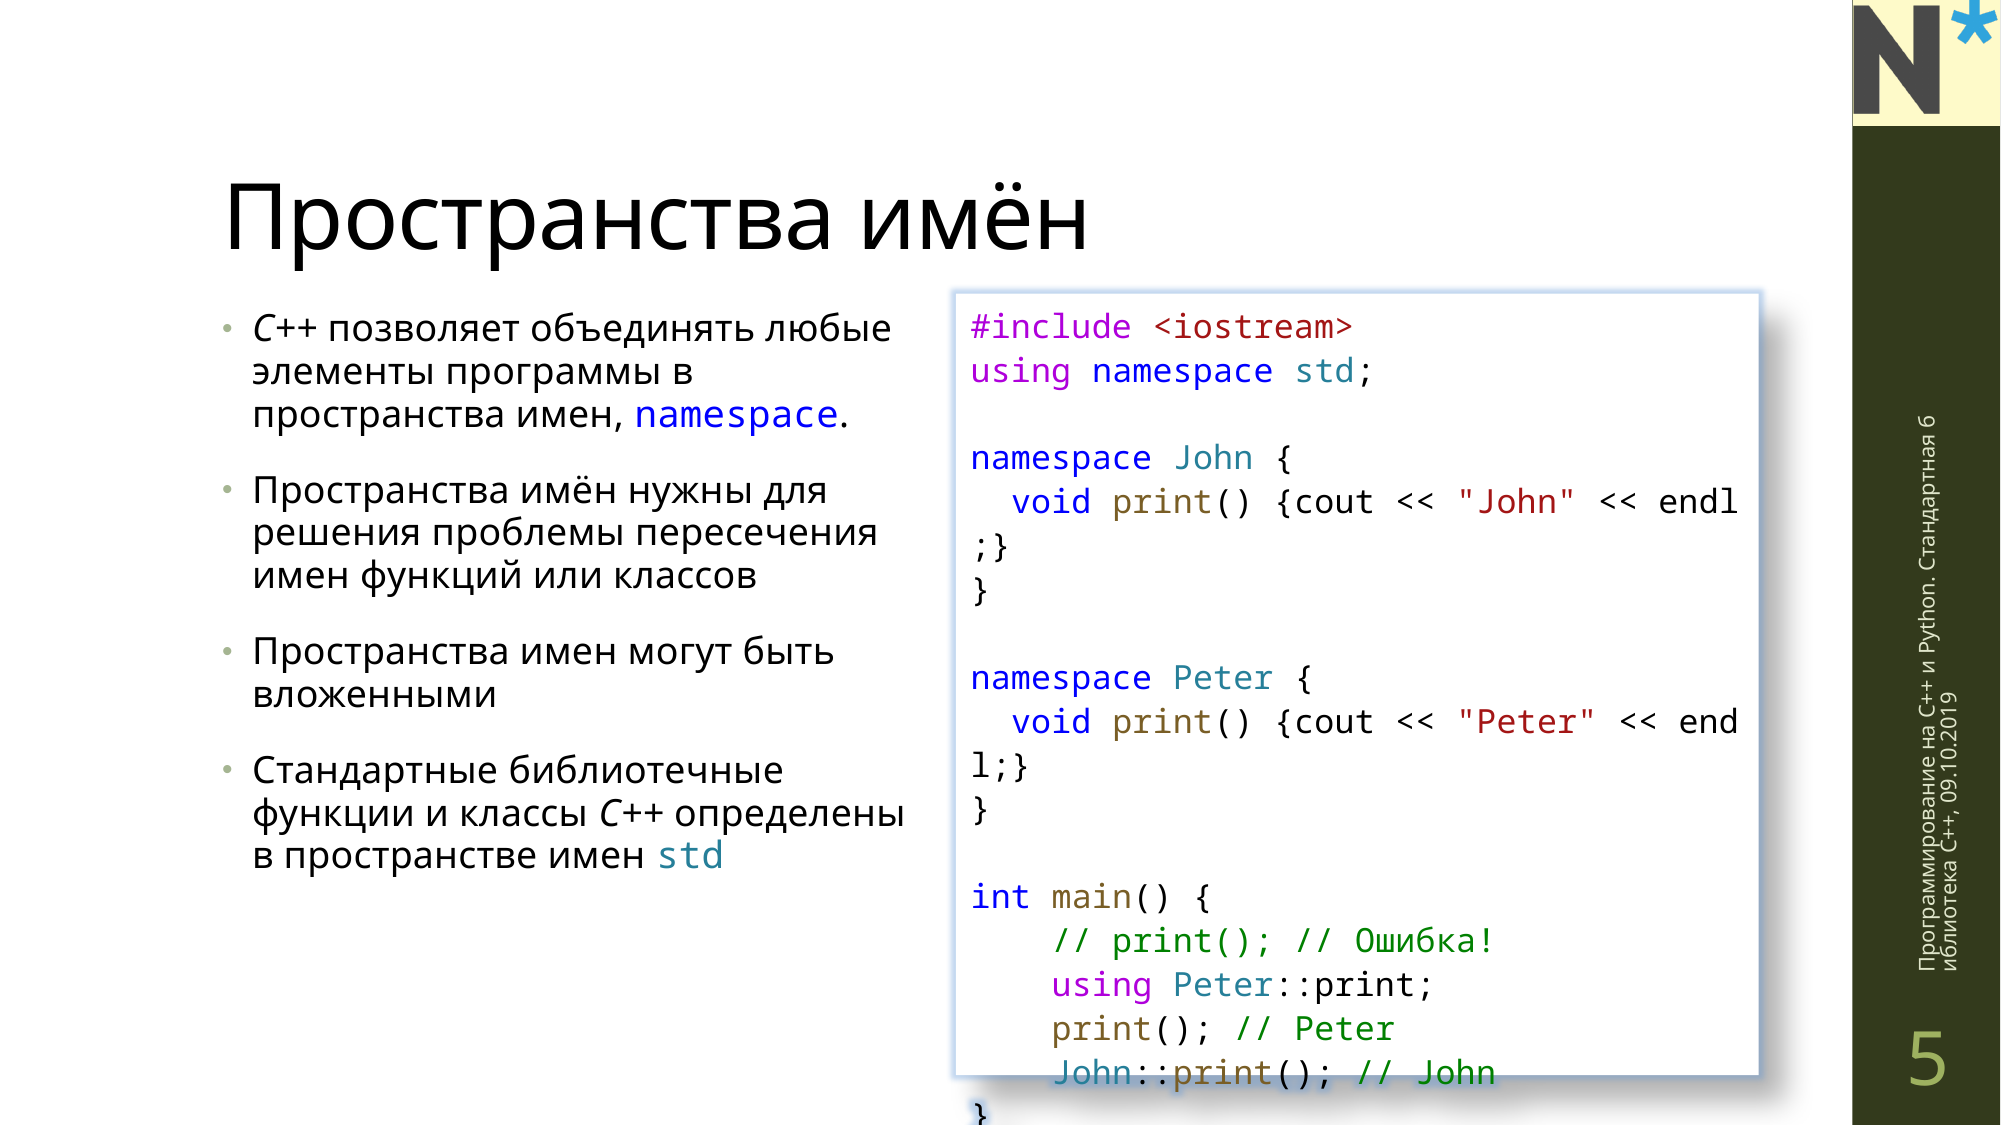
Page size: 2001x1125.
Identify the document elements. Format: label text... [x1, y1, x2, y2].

list C++ позволяет объединять любые элементы программы в пространства имен, namespace. Пространства имён нужны для решения проблемы пересечения имен функций или классов Пространства имен могут быть вложенными Стандартные библиотечные функции и классы C++ определены в пространстве имен std [206, 299, 928, 1014]
text_box #include <iostream> using namespace std; namespace John { void print() {cout << "John" << endl;} } namespace Peter { void print() {cout << "Peter" << endl;} } int main() { // print(); // Ошибка! using Peter::print; print(); // Peter John::print(); // John } [955, 292, 1760, 1076]
title Пространства имён [206, 60, 1797, 278]
picture [1852, 0, 2001, 126]
footer Программирование на C++ и Python. Стандартная библиотека C++, 09.10.2019 [1897, 400, 1958, 988]
slide_number 5 [1852, 1012, 2000, 1110]
